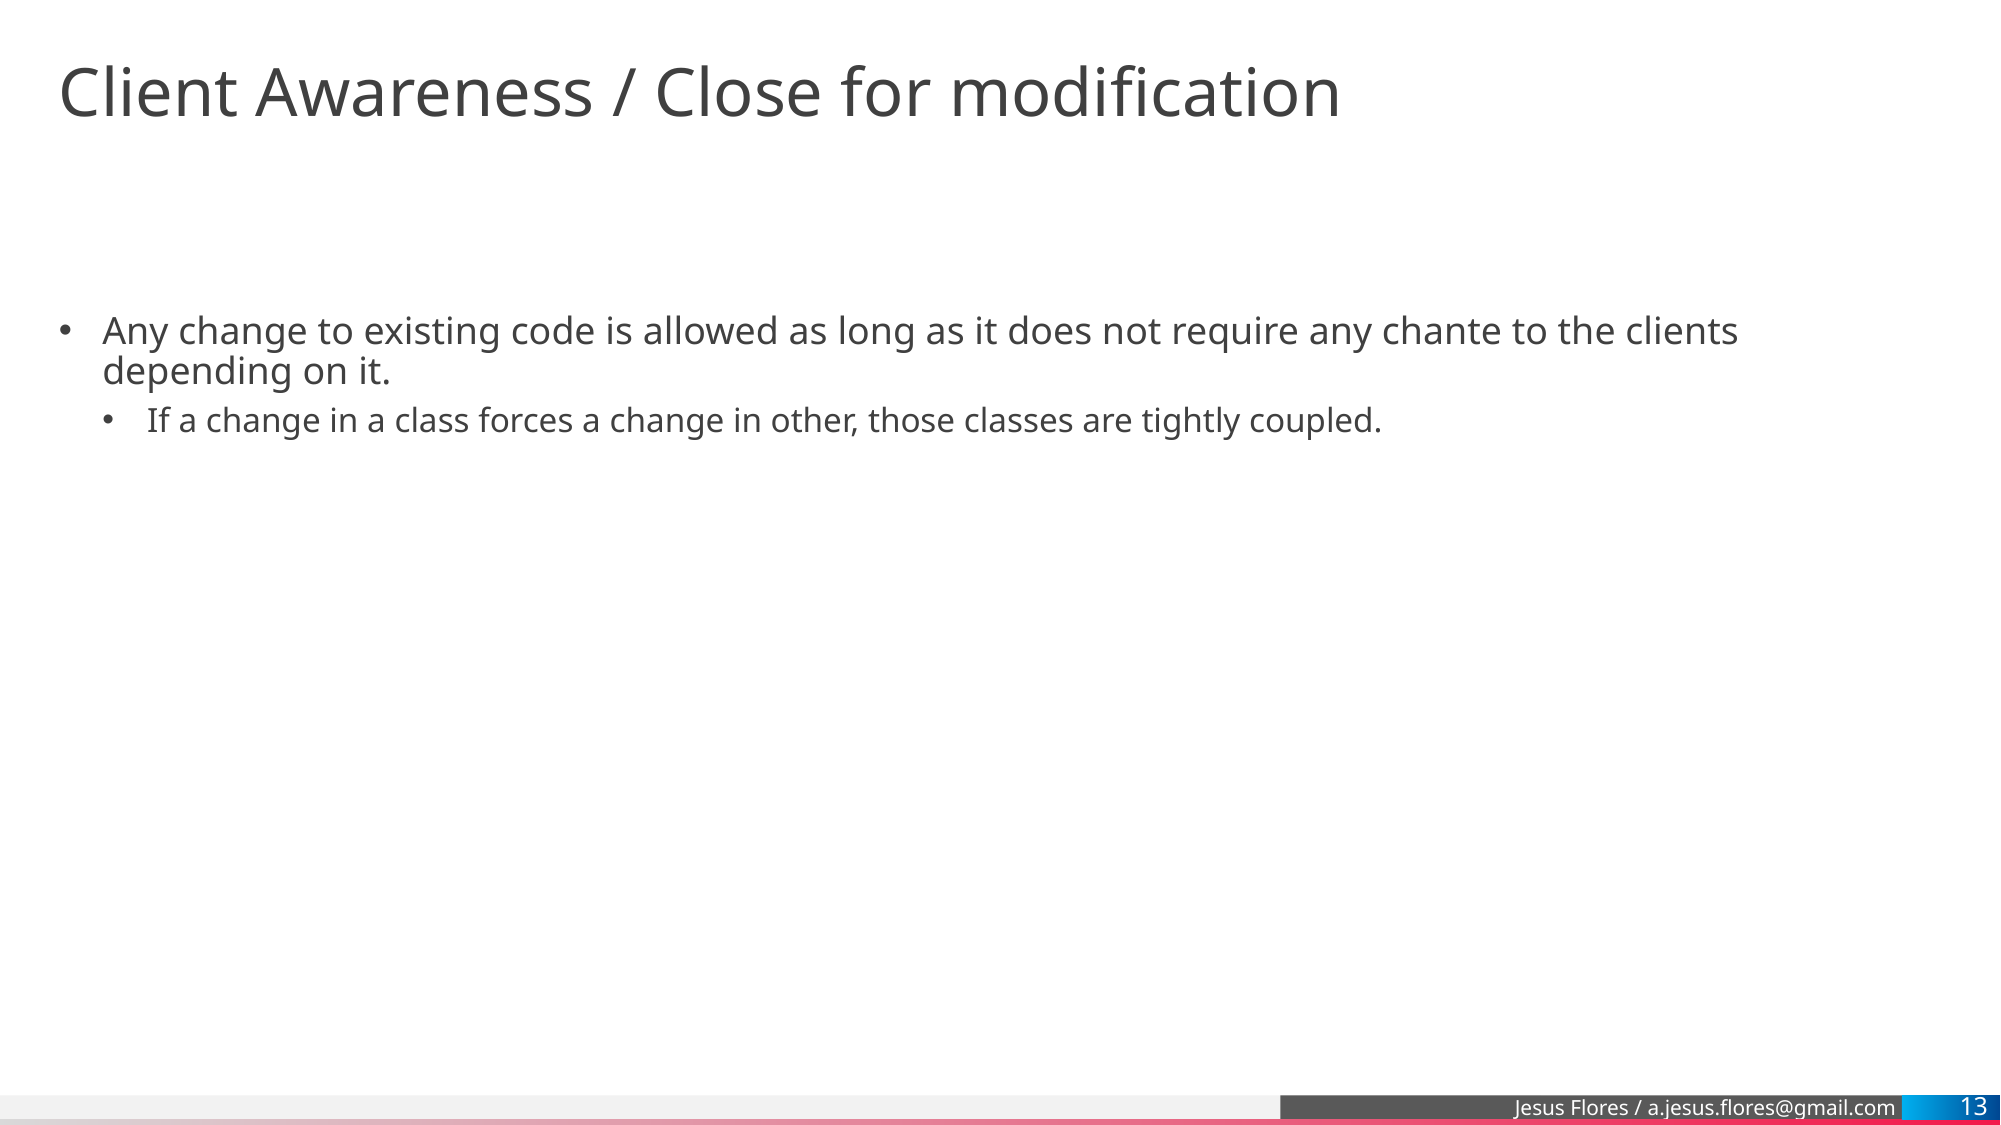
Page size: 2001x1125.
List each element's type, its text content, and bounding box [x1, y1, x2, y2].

title Client Awareness / Close for modification [59, 59, 1942, 148]
slide_number 13 [1901, 1095, 2000, 1120]
list Any change to existing code is allowed as long as it does not require any chante to the clients depending on it. If a change in a class forces a change in other, those classes are tightly coupled. [59, 312, 1820, 992]
